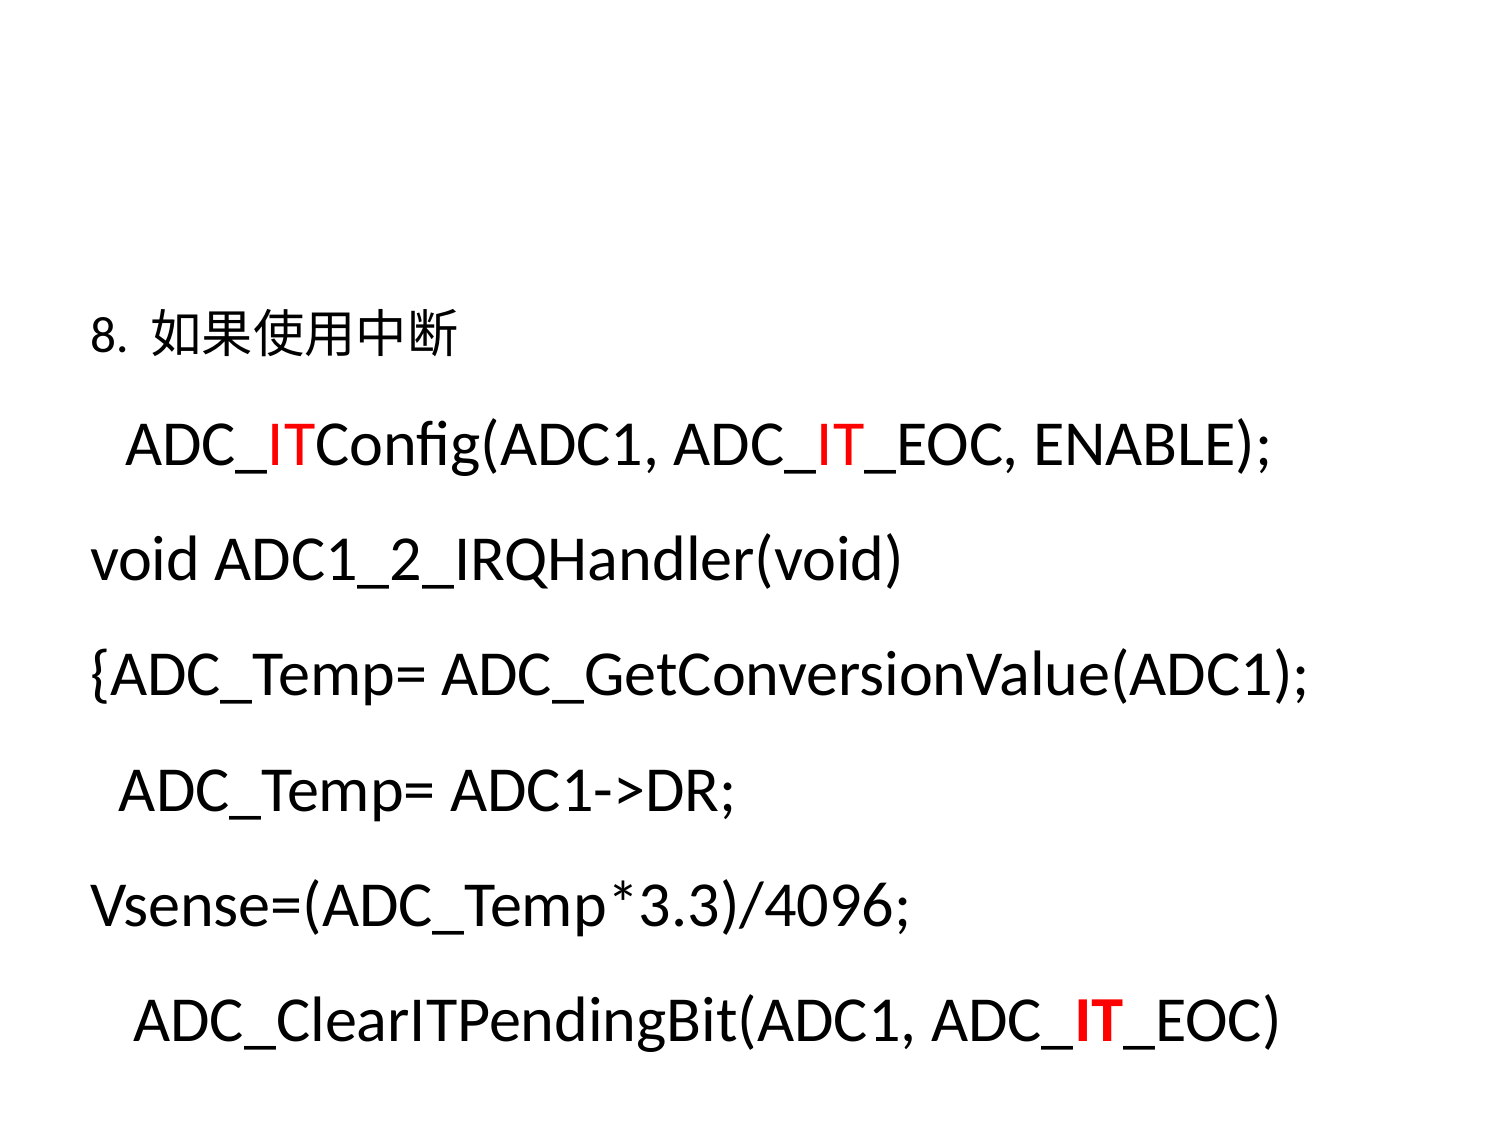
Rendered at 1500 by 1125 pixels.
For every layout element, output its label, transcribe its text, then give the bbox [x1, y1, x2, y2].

list 8. 如果使用中断 ADC_ITConfig(ADC1, ADC_IT_EOC, ENABLE); void ADC1_2_IRQHandler(void) {ADC_Temp= ADC_GetConversionValue(ADC1); ADC_Temp= ADC1->DR; Vsense=(ADC_Temp*3.3)/4096; ADC_ClearITPendingBit(ADC1, ADC_IT_EOC) [75, 262, 1425, 1074]
